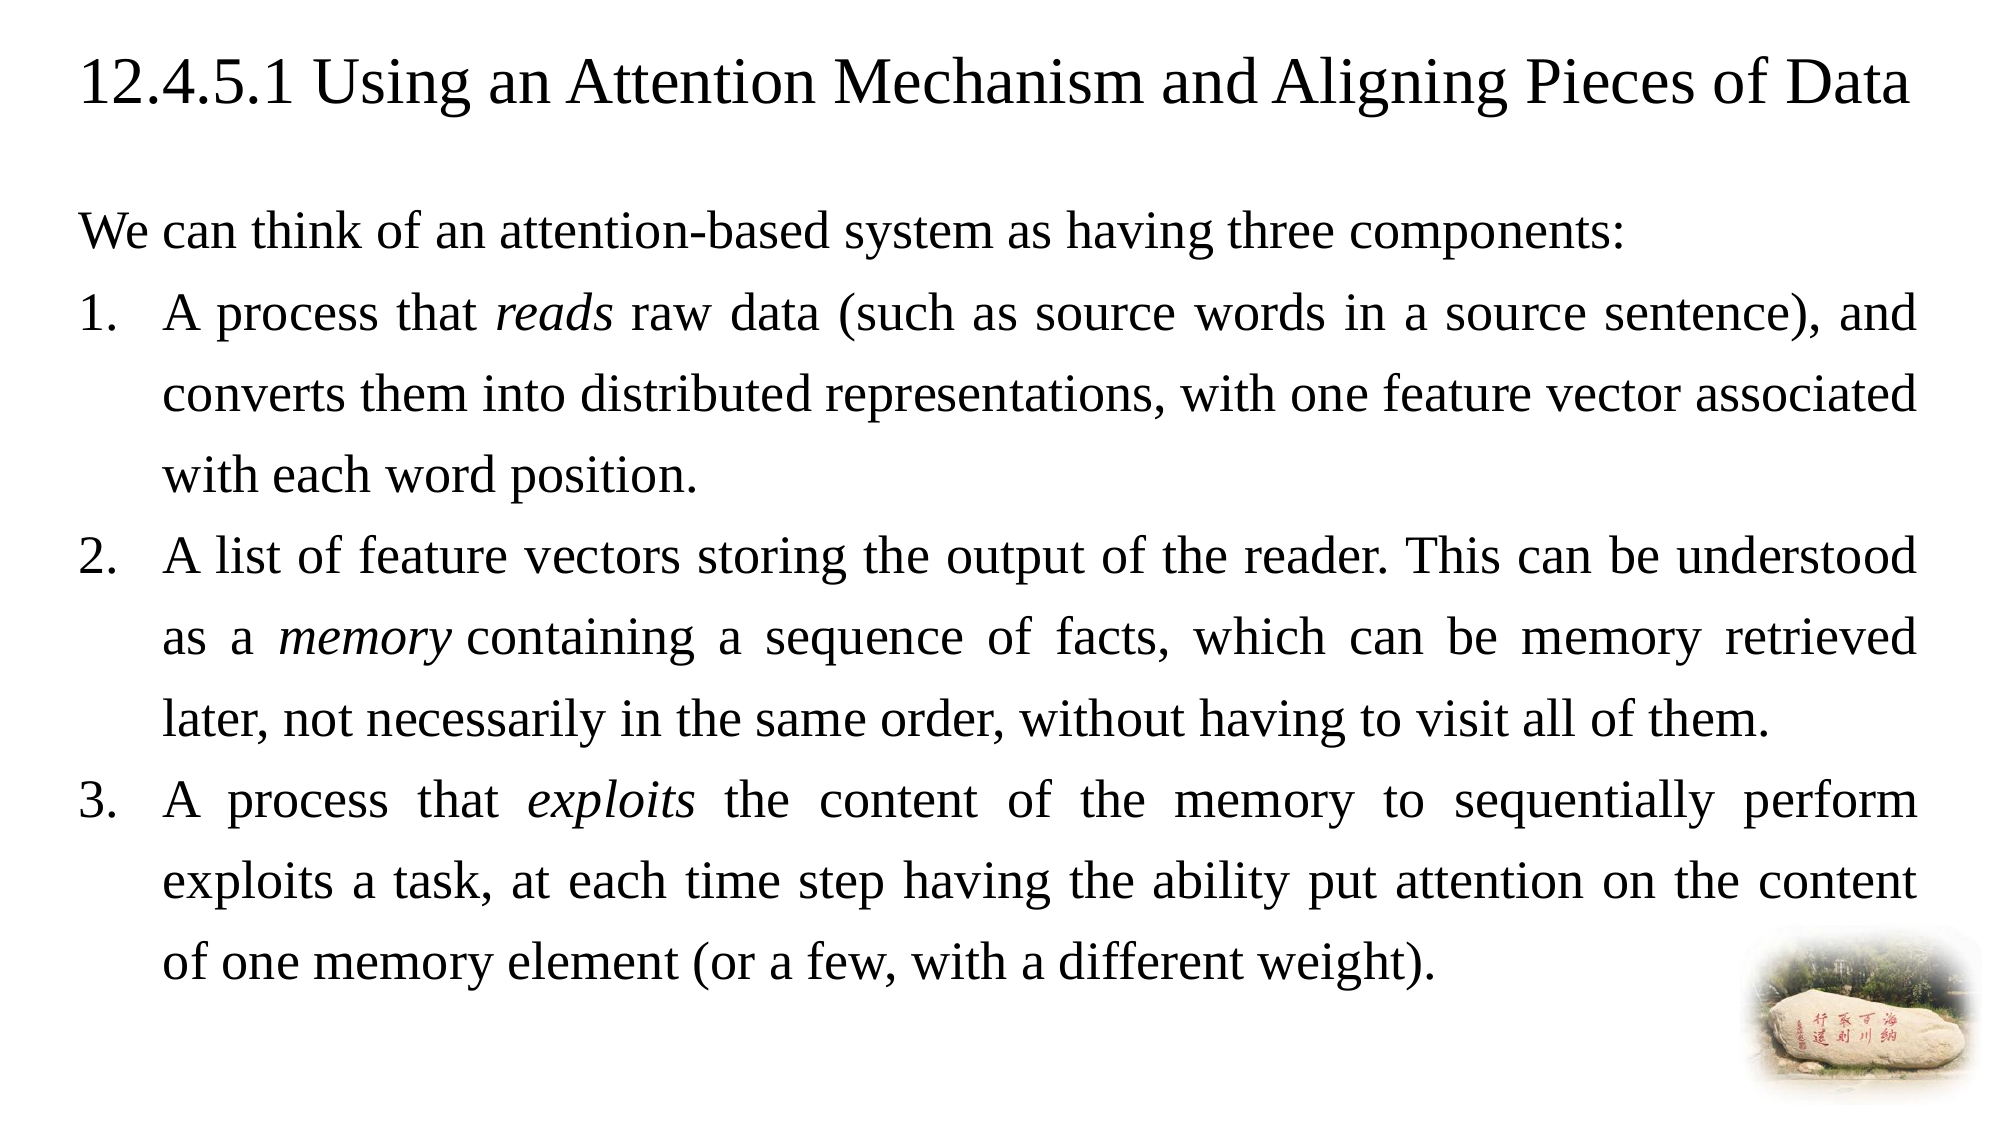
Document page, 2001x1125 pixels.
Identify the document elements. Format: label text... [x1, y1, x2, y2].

title 12.4.5.1 Using an Attention Mechanism and Aligning Pieces of Data [63, 21, 1936, 142]
picture [1740, 921, 1985, 1106]
list We can think of an attention-based system as having three components: A process that reads raw data (such as source words in a source sentence), and converts them into distributed representations, with one feature vector associated with each word position. A list of feature vectors storing the output of the reader. This can be understood as a memory containing a sequence of facts, which can be memory retrieved later, not necessarily in the same order, without having to visit all of them. A process that exploits the content of the memory to sequentially perform exploits a task, at each time step having the ability put attention on the content of one memory element (or a few, with a different weight). [63, 171, 1936, 1014]
